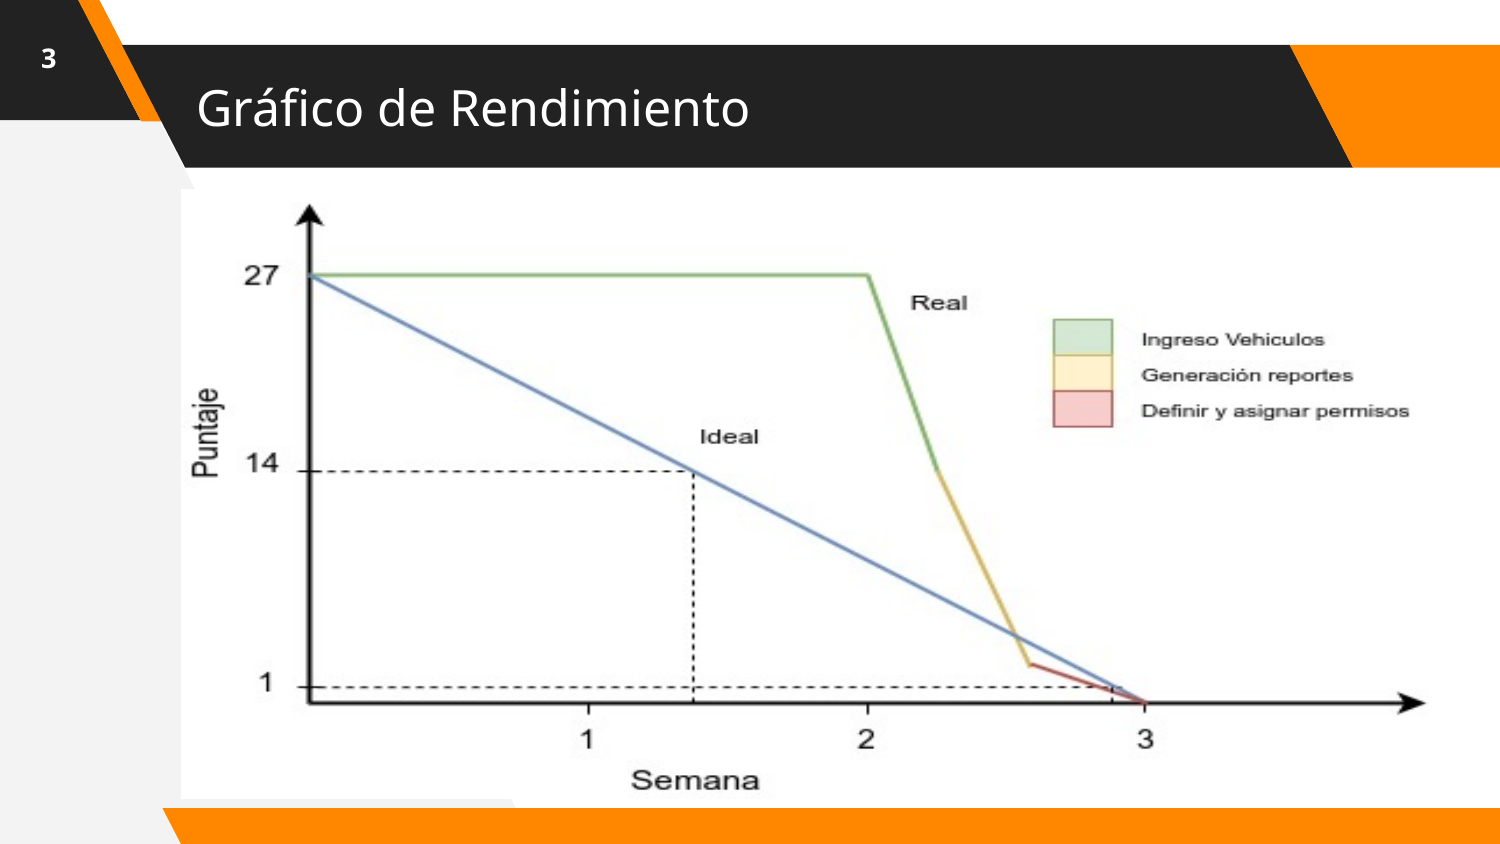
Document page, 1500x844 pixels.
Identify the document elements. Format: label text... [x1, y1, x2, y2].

picture [180, 189, 1449, 800]
slide_number ‹#› [0, 0, 98, 121]
title Gráfico de Rendimiento [181, 45, 1285, 169]
